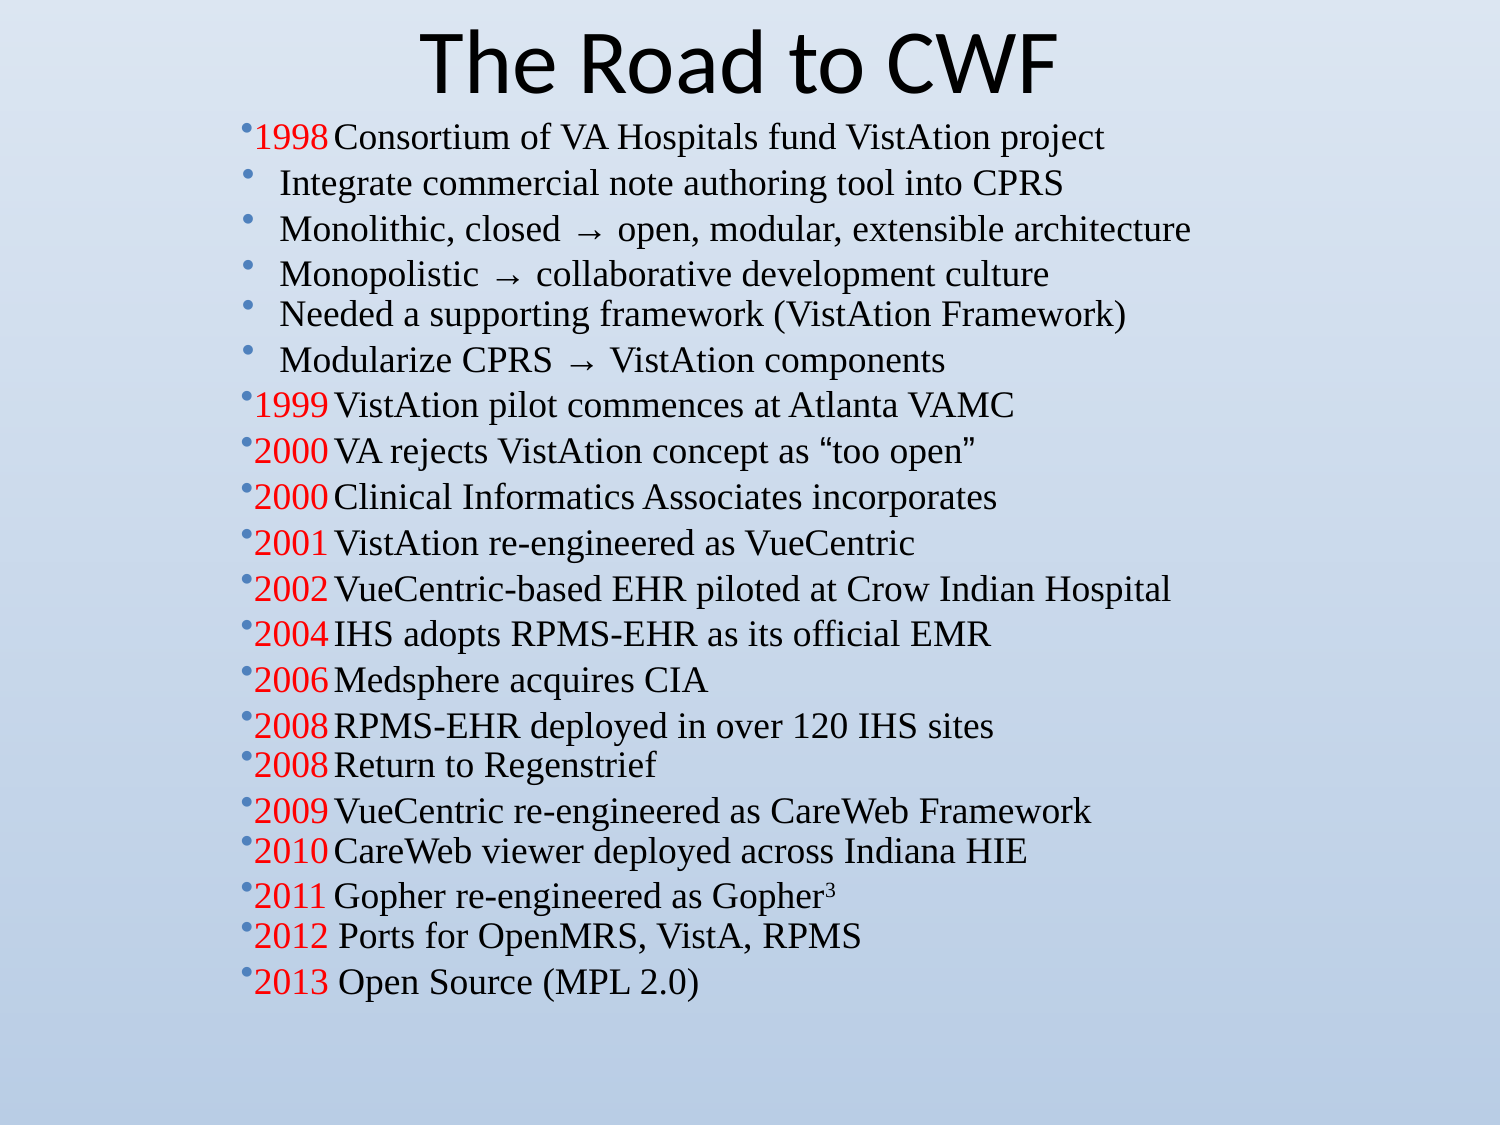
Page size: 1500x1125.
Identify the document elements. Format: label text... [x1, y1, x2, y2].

text_box The Road to CWF [133, 0, 1347, 120]
text_box 1998 Consortium of VA Hospitals fund VistAtion project Integrate commercial note authoring tool into CPRS Monolithic, closed → open, modular, extensible architecture Monopolistic → collaborative development culture Needed a supporting framework (VistAtion Framework) Modularize CPRS → VistAtion components 1999 VistAtion pilot commences at Atlanta VAMC 2000 VA rejects VistAtion concept as “too open” 2000 Clinical Informatics Associates incorporates 2001 VistAtion re-engineered as VueCentric 2002 VueCentric-based EHR piloted at Crow Indian Hospital 2004 IHS adopts RPMS-EHR as its official EMR 2006 Medsphere acquires CIA 2008 RPMS-EHR deployed in over 120 IHS sites 2008 Return to Regenstrief 2009 VueCentric re-engineered as CareWeb Framework 2010 CareWeb viewer deployed across Indiana HIE 2011 Gopher re-engineered as Gopher3 2012 Ports for OpenMRS, VistA, RPMS 2013 Open Source (MPL 2.0) [133, 120, 1380, 1125]
